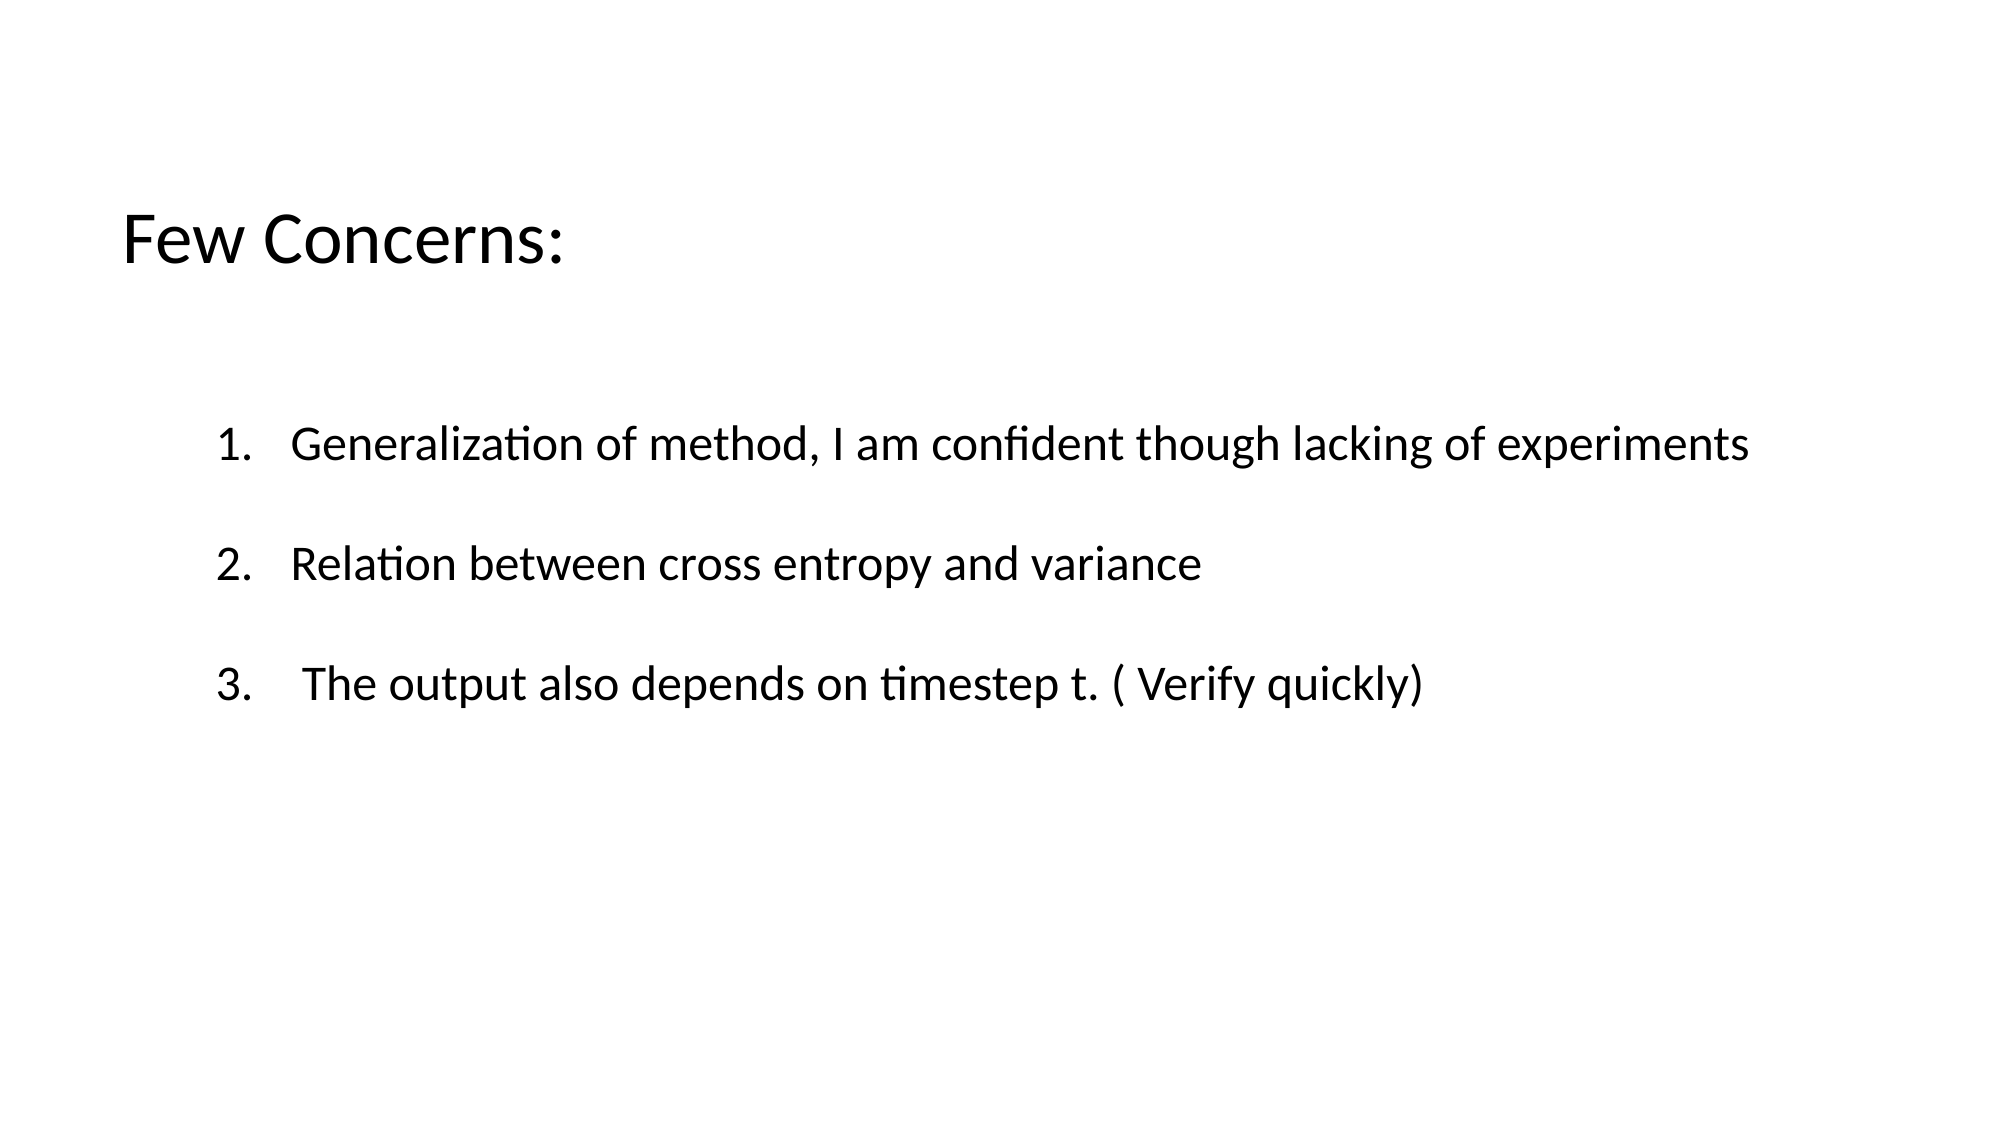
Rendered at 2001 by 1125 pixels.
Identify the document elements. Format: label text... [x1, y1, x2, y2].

text_box Generalization of method, I am confident though lacking of experiments Relation between cross entropy and variance The output also depends on timestep t. ( Verify quickly) [200, 403, 2000, 719]
text_box Few Concerns: [107, 180, 582, 286]
